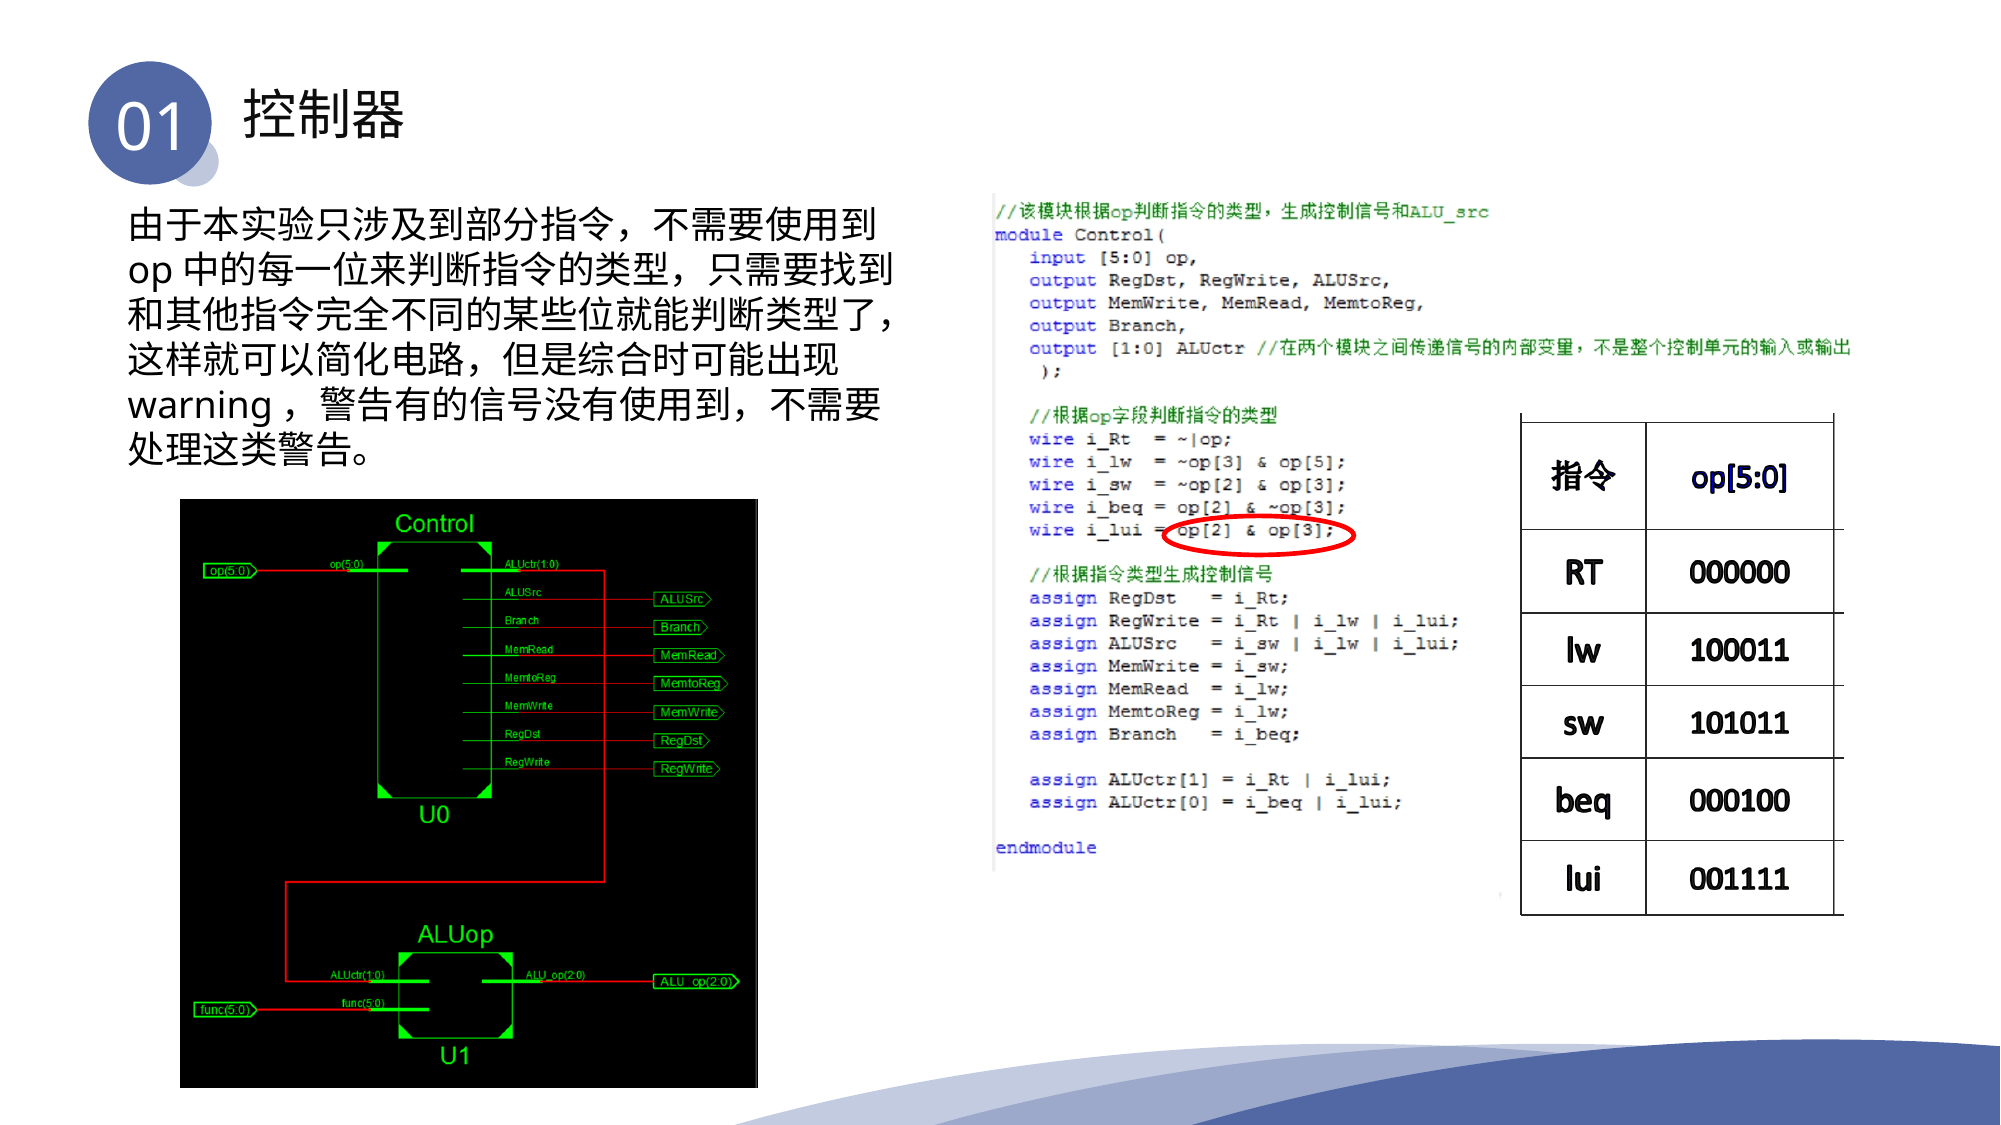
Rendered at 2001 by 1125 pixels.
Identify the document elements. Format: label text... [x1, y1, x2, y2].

text_box 由于本实验只涉及到部分指令，不需要使用到op中的每一位来判断指令的类型，只需要找到和其他指令完全不同的某些位就能判断类型了，这样就可以简化电路，但是综合时可能出现warning，警告有的信号没有使用到，不需要处理这类警告。 [112, 193, 922, 479]
picture [180, 499, 758, 1088]
picture [992, 193, 1930, 928]
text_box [88, 61, 422, 187]
